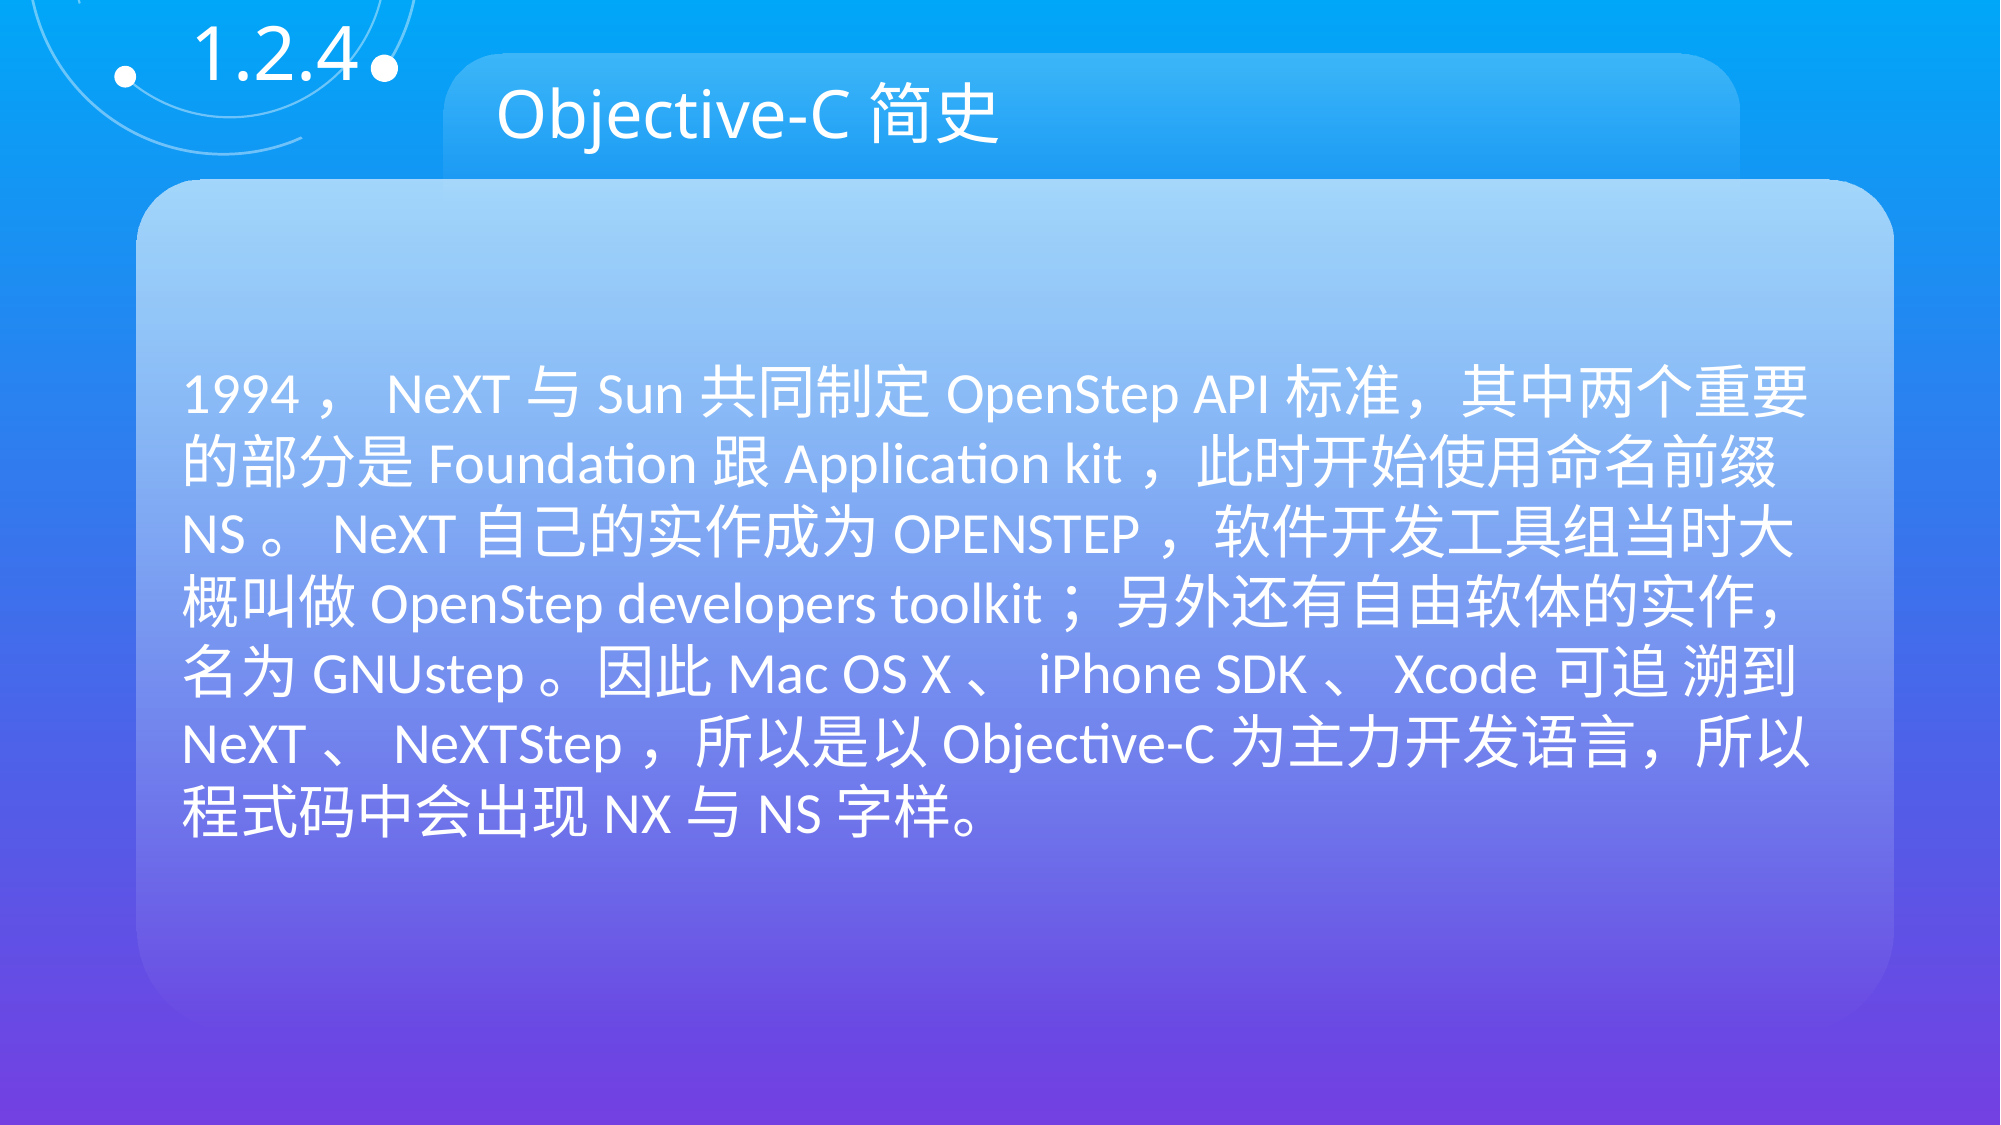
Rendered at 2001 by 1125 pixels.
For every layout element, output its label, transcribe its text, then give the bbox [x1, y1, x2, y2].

text_box [442, 52, 1741, 178]
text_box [25, 0, 418, 151]
text_box 1994，NeXT与Sun共同制定OpenStep API标准，其中两个重要的部分是Foundation跟Application kit，此时开始使用命名前缀NS。NeXT自己的实作成为OPENSTEP，软件开发工具组当时大概叫做OpenStep developers toolkit；另外还有自由软体的实作，名为GNUstep。因此Mac OS X、iPhone SDK、Xcode可追 溯到NeXT、NeXTStep，所以是以Objective-C为主力开发语言，所以程式码中会出现NX与NS字样。 [134, 178, 1895, 1035]
text_box Objective-C简史 [480, 64, 1017, 160]
